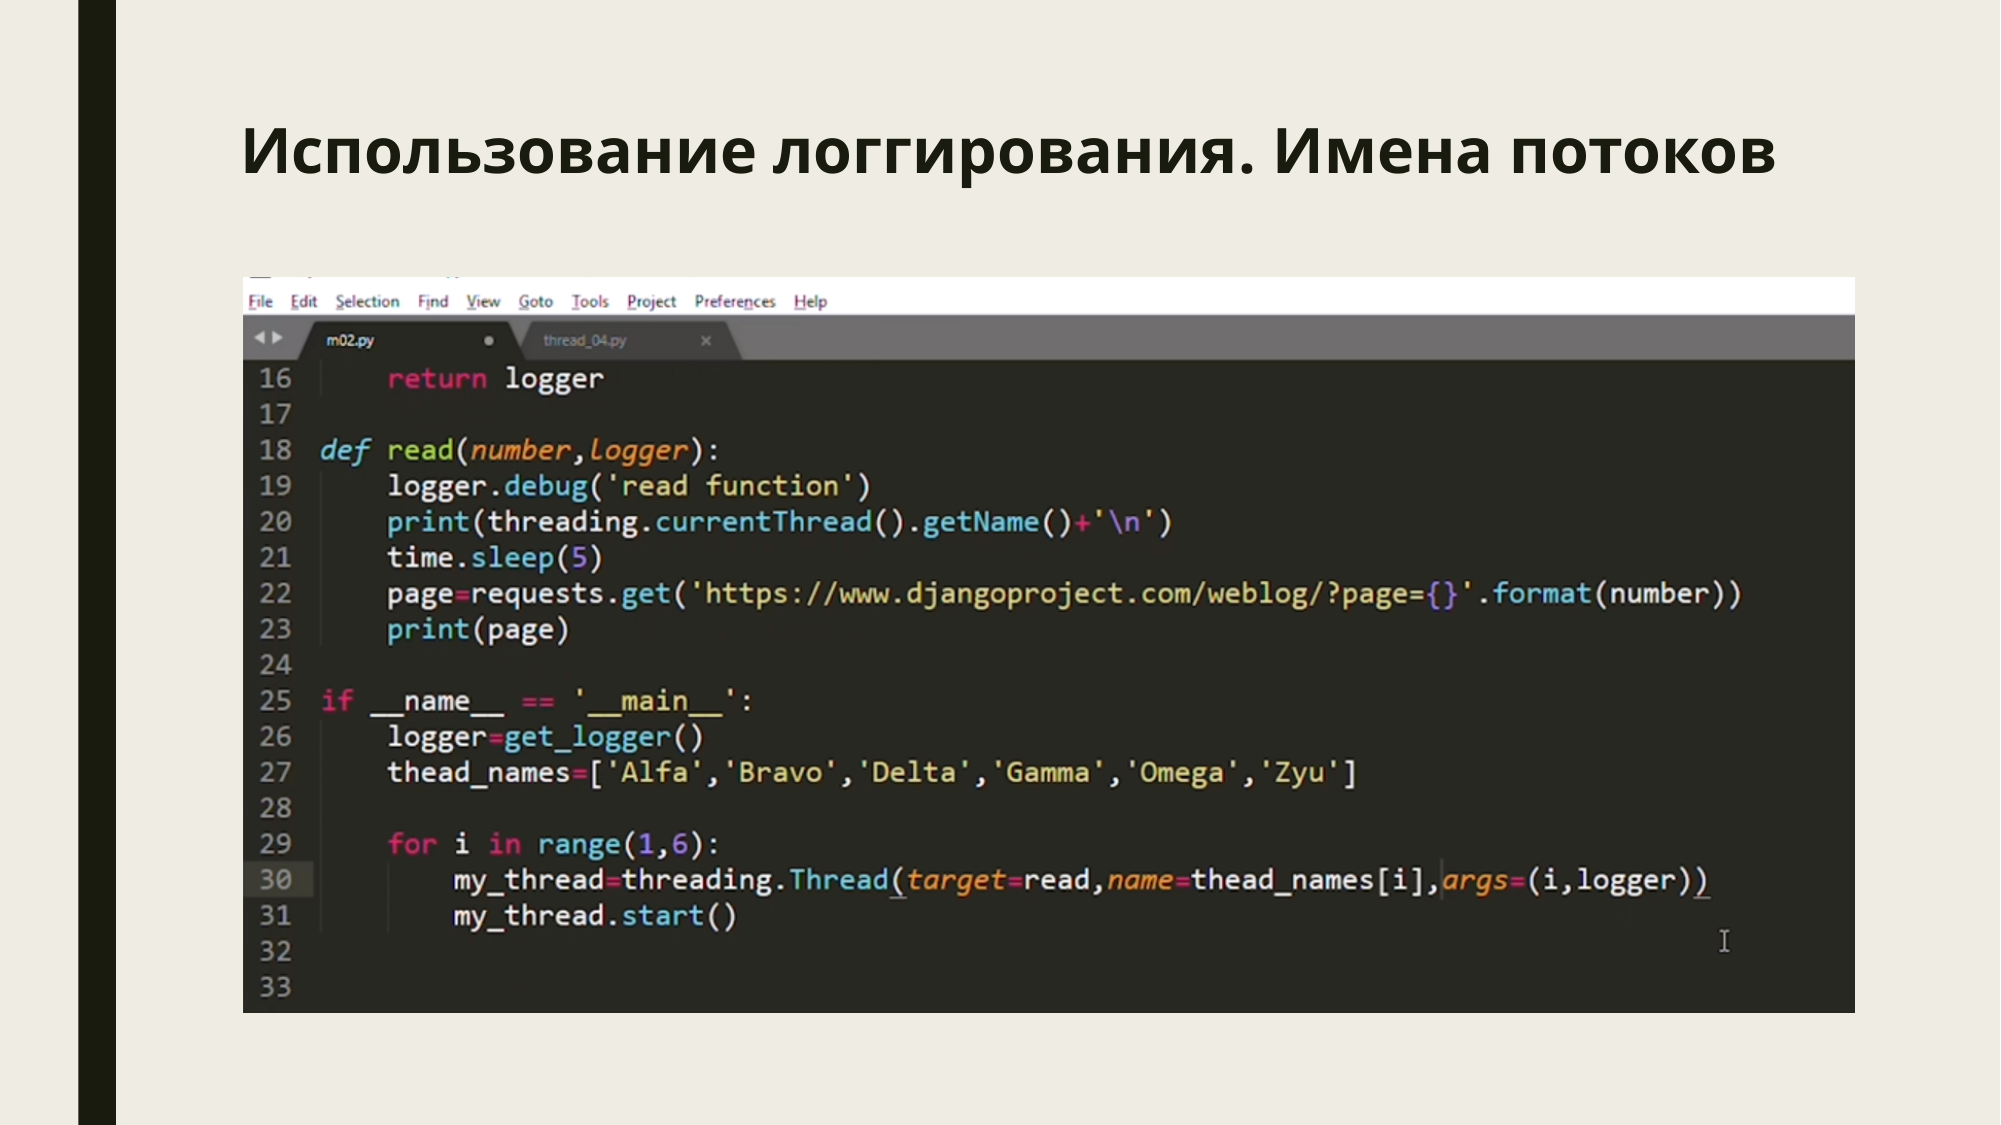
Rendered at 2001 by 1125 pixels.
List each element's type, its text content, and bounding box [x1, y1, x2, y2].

title Использование логгирования. Имена потоков [225, 112, 1800, 212]
picture [243, 277, 1855, 1013]
